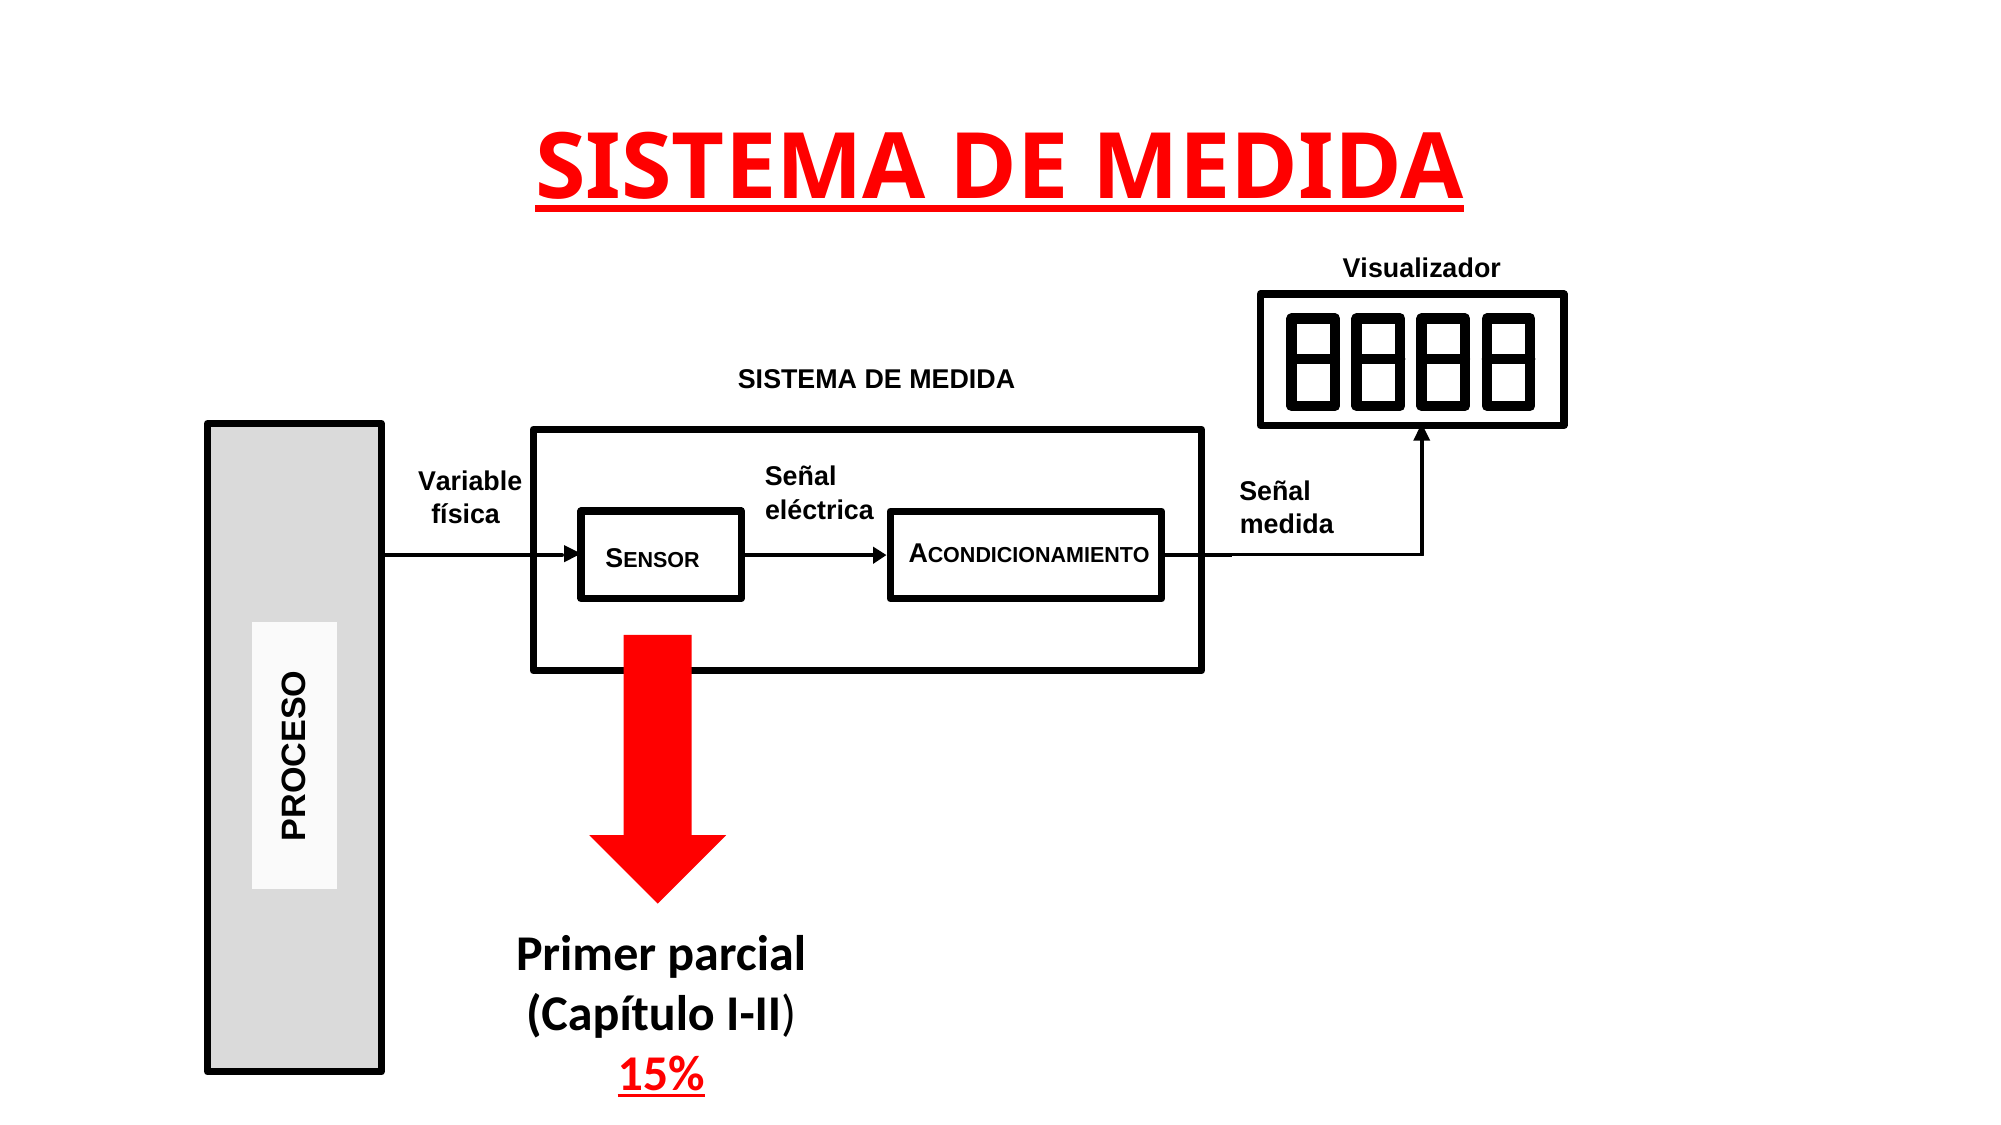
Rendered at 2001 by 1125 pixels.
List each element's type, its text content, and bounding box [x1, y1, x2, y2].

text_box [200, 245, 1992, 1080]
text_box Primer parcial (Capítulo I-II) 15% [410, 1080, 912, 1108]
title SISTEMA DE MEDIDA [137, 59, 1863, 278]
